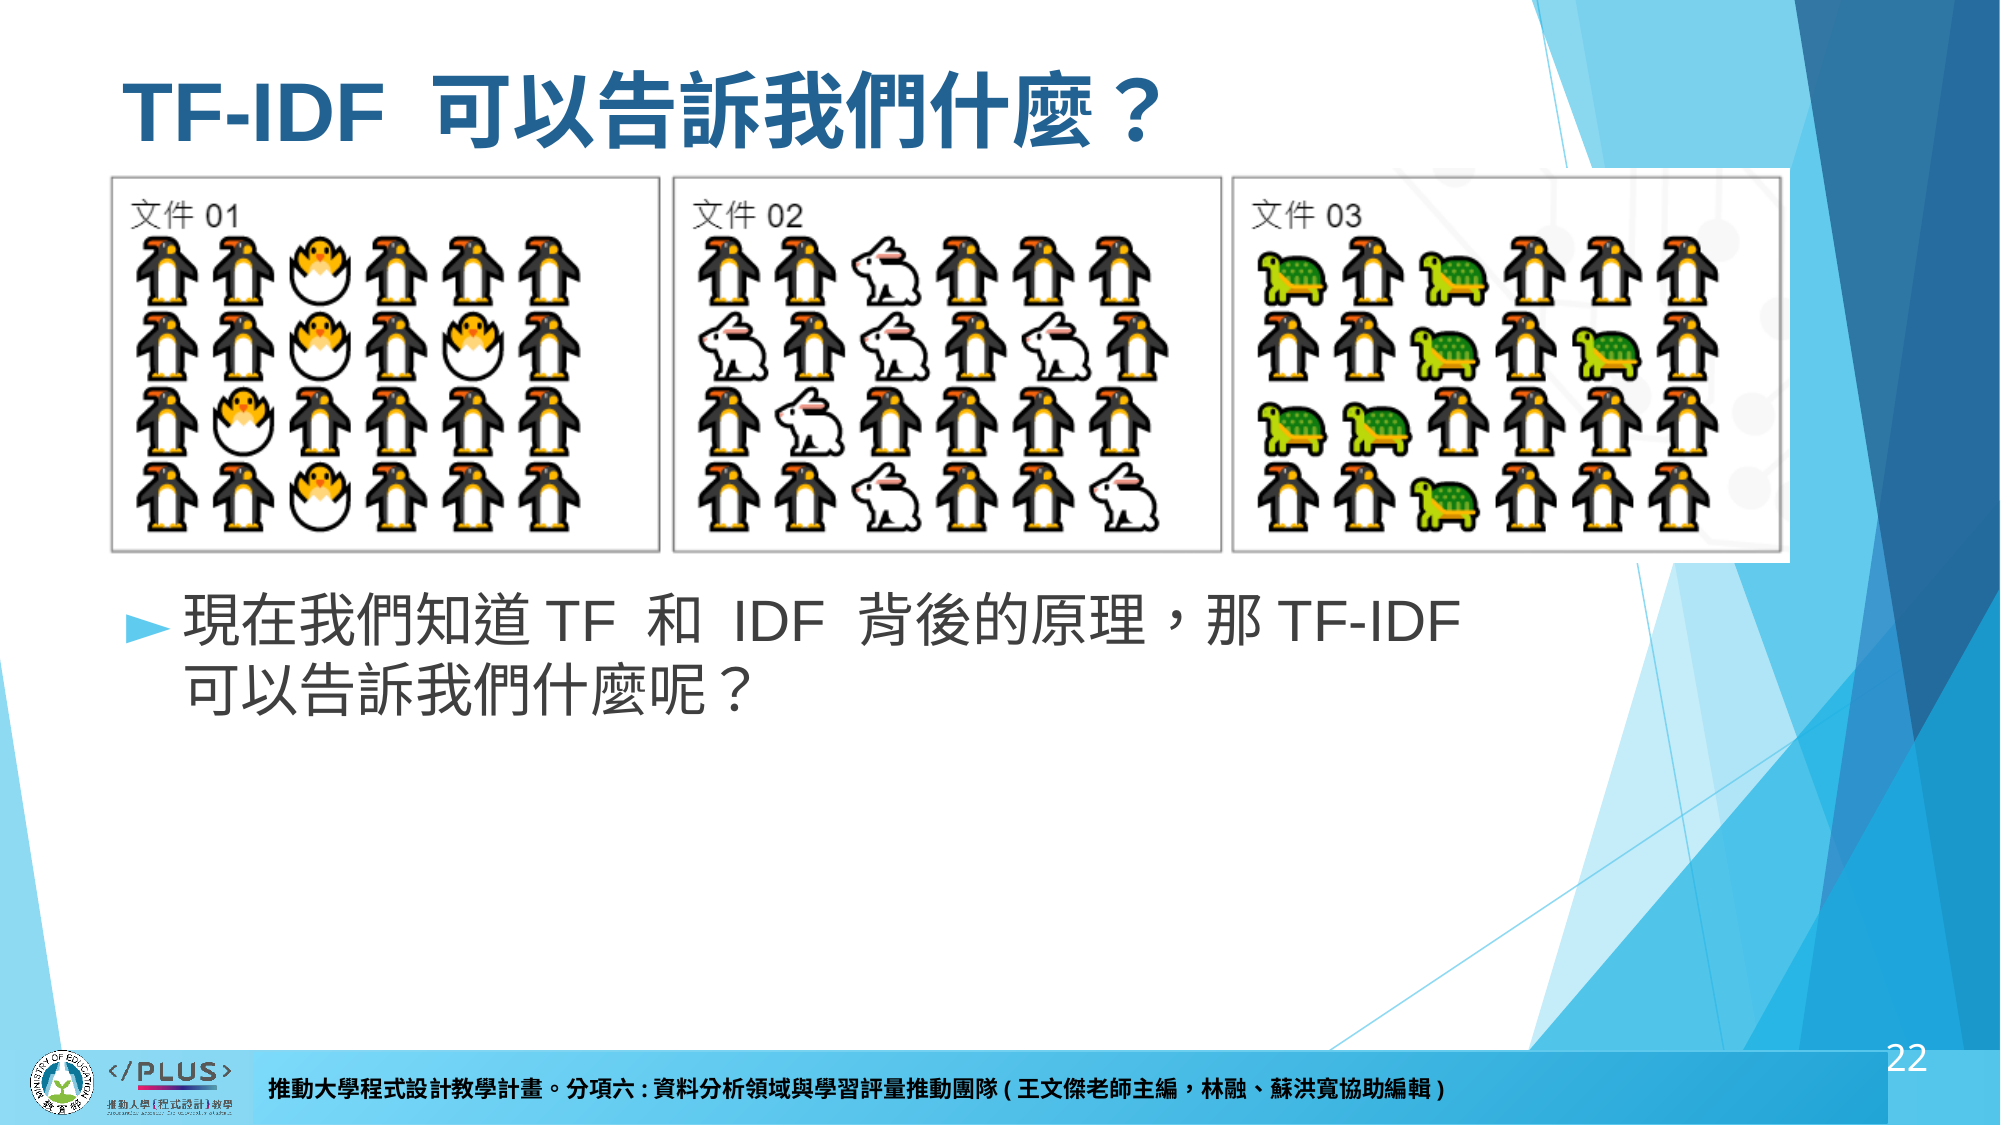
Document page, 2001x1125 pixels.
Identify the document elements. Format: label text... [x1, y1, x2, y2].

picture [107, 1061, 232, 1115]
list 現在我們知道TF 和 IDF 背後的原理，那TF-IDF 可以告訴我們什麼呢？ [111, 574, 1522, 992]
picture [30, 1050, 94, 1115]
slide_number 22 [1831, 1029, 1944, 1090]
text_box 推動大學程式設計教學計畫。分項六:資料分析領域與學習評量推動團隊(王文傑老師主編，林融、蘇洪寬協助編輯) [251, 1050, 1889, 1125]
title TF-IDF 可以告訴我們什麼？ [107, 50, 1519, 168]
picture [107, 168, 1790, 563]
